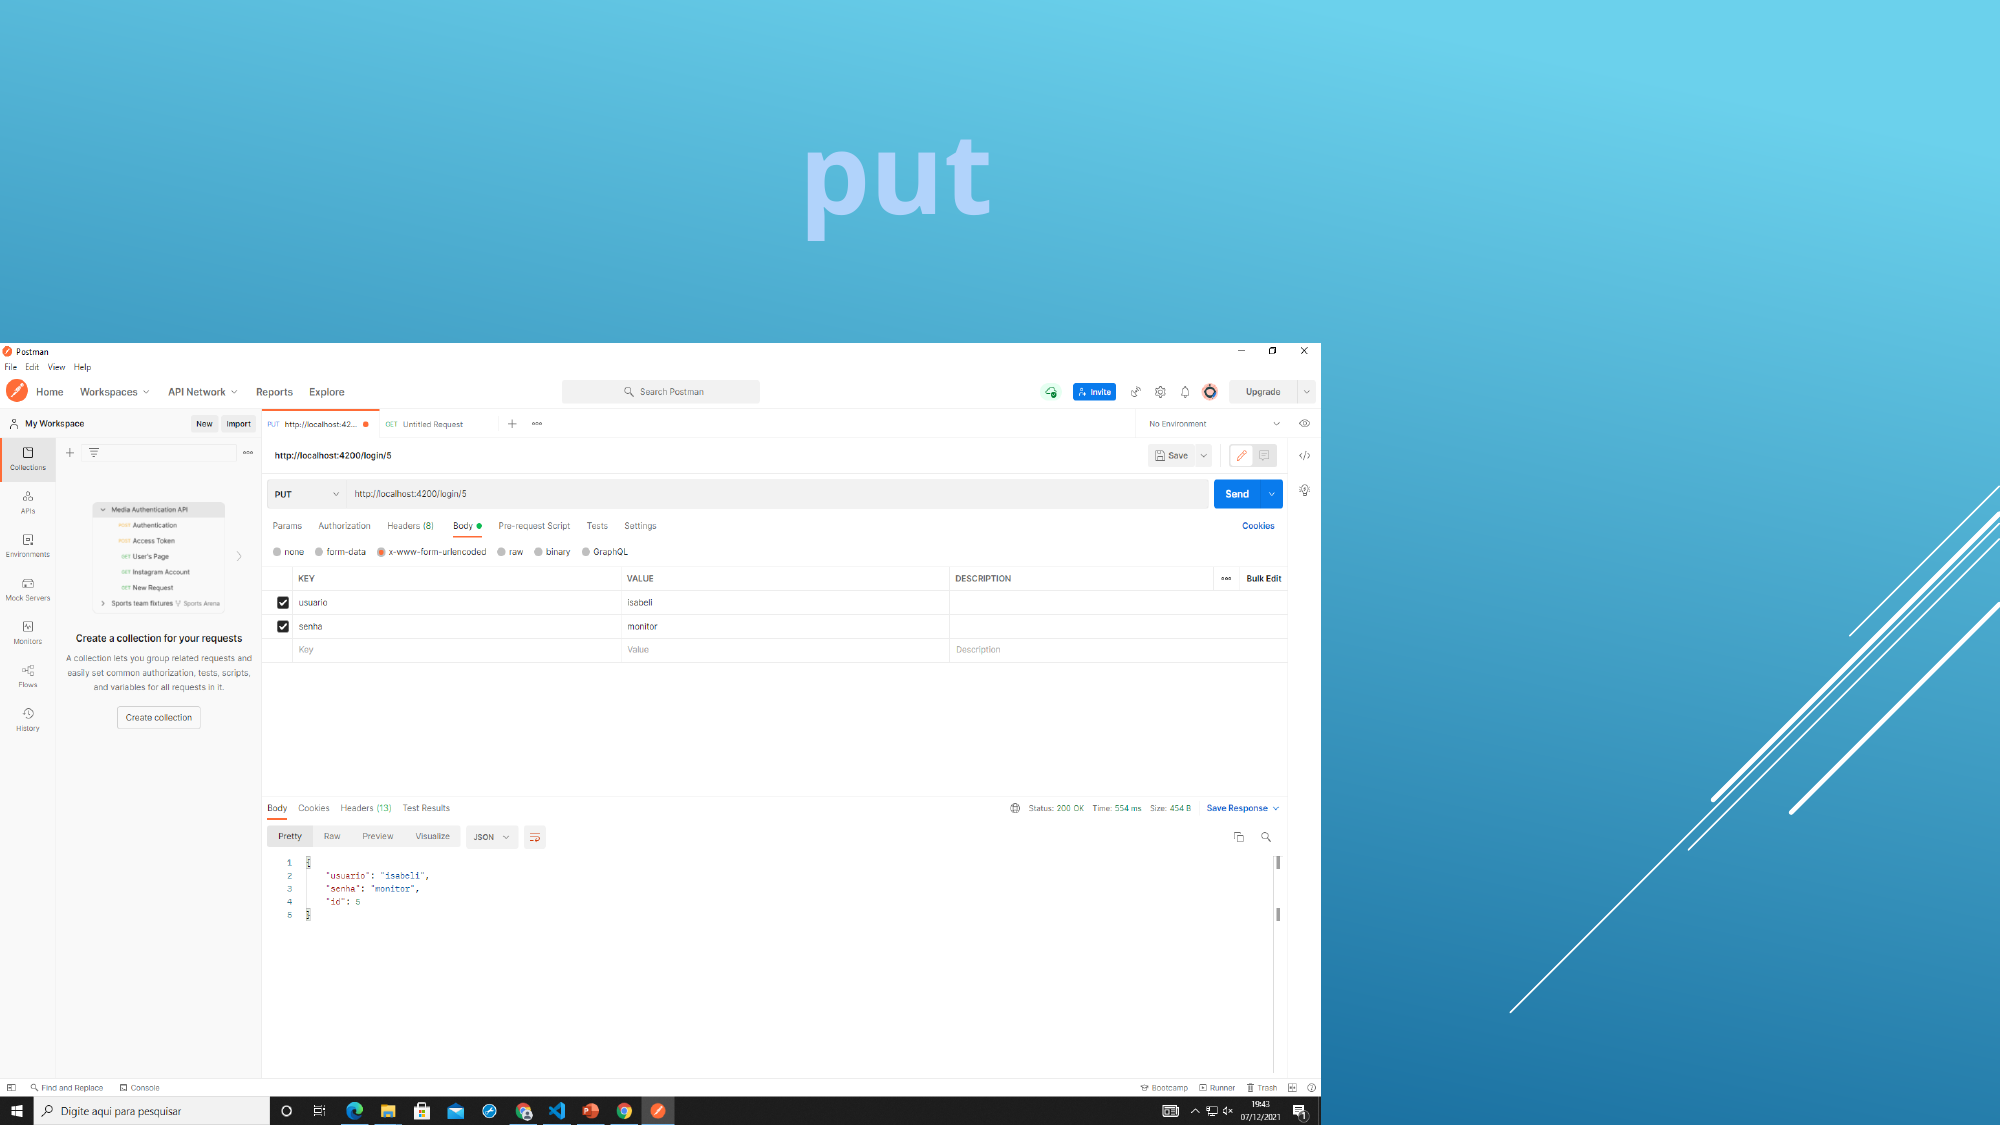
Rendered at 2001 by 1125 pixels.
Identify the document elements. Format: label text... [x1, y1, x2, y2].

text_box put [784, 94, 1009, 245]
picture [0, 343, 1321, 1125]
